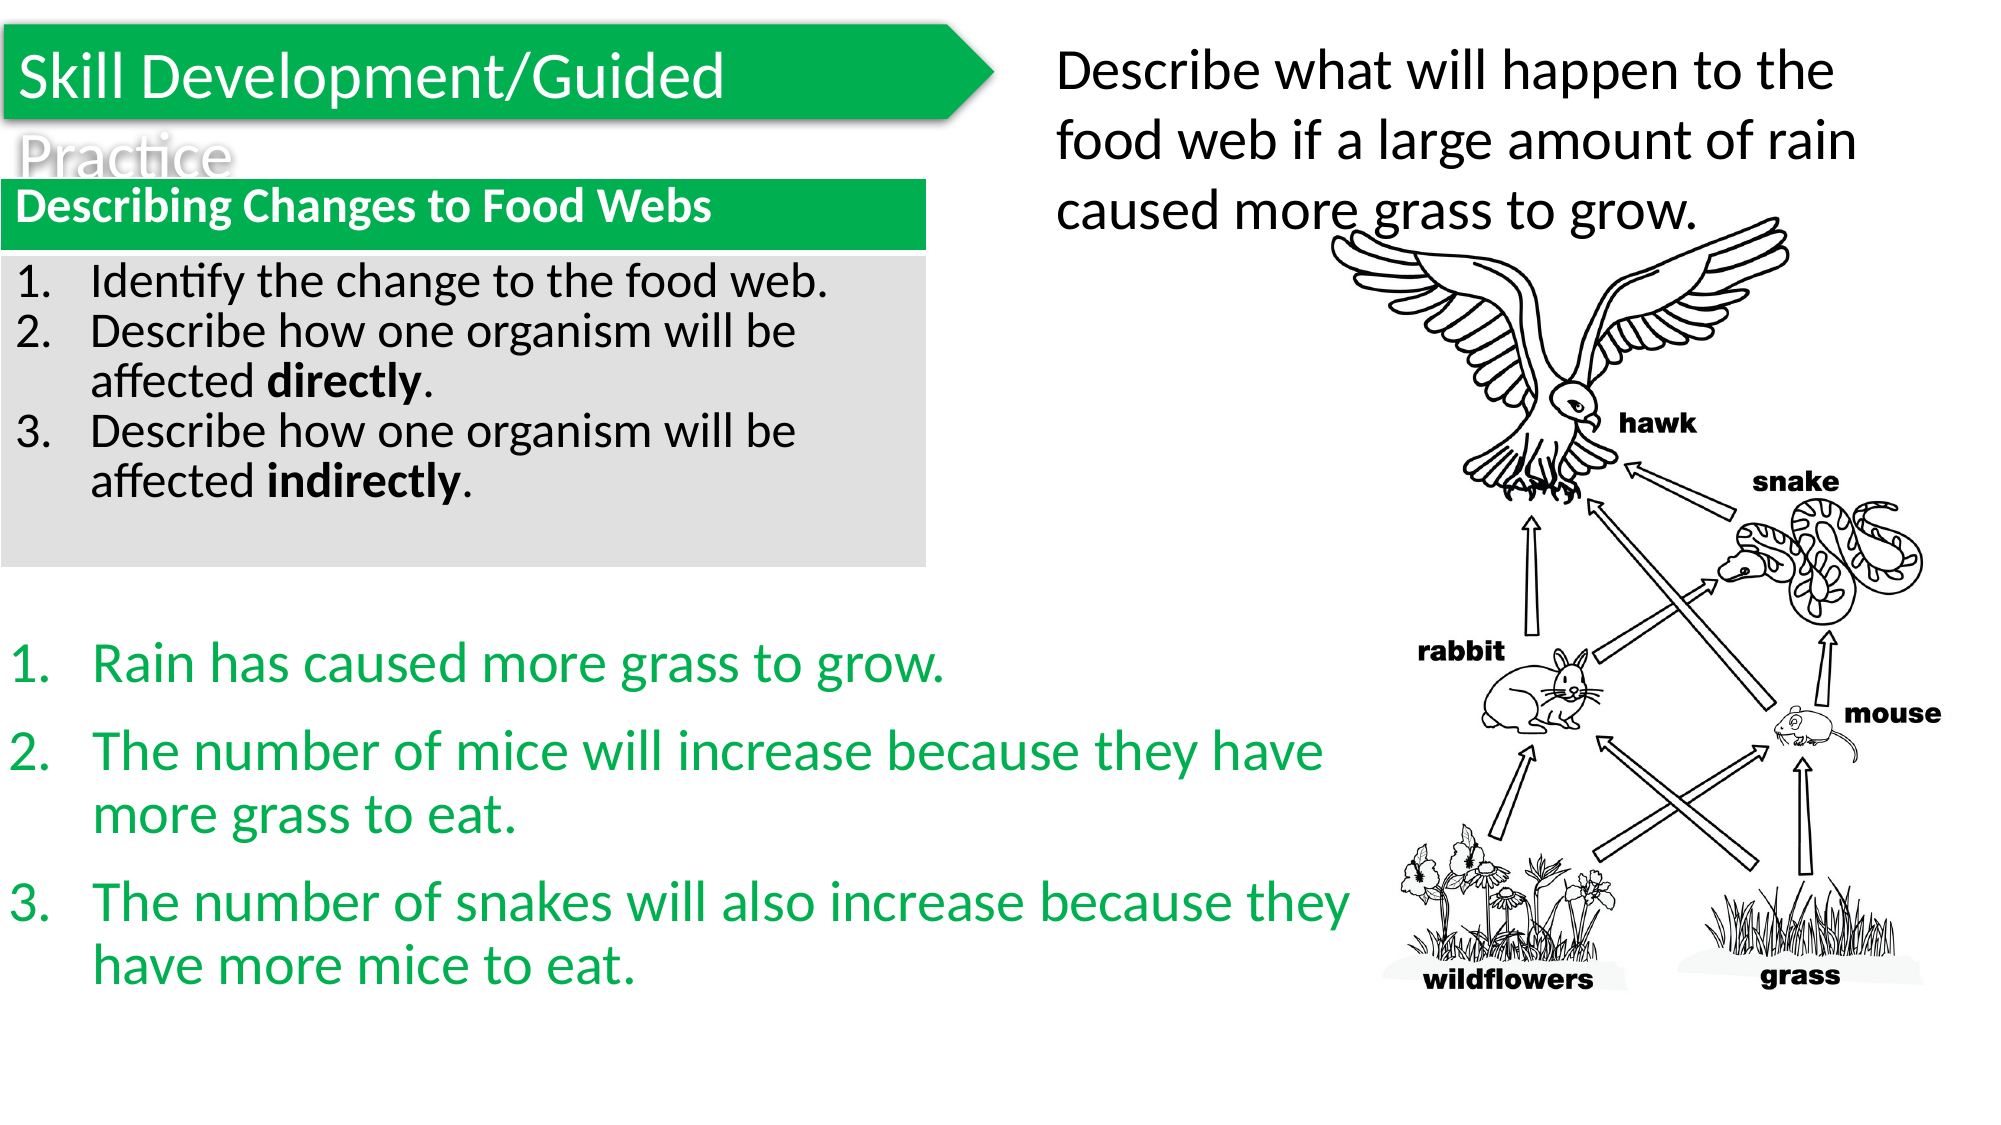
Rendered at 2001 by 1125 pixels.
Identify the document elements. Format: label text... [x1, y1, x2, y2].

text_box Describe what will happen to the food web if a large amount of rain caused more grass to grow. [1041, 23, 1951, 249]
table_cell Identify the change to the food web. Describe how one organism will be affected directly. Describe how one organism will be affected indirectly. [1, 256, 926, 567]
text_box Skill Development/Guided Practice [3, 24, 995, 119]
table_header Describing Changes to Food Webs [1, 179, 926, 250]
text_box Rain has caused more grass to grow. The number of mice will increase because they have more grass to eat. The number of snakes will also increase because they have more mice to eat. [0, 625, 1420, 1047]
picture [1321, 177, 1951, 1013]
